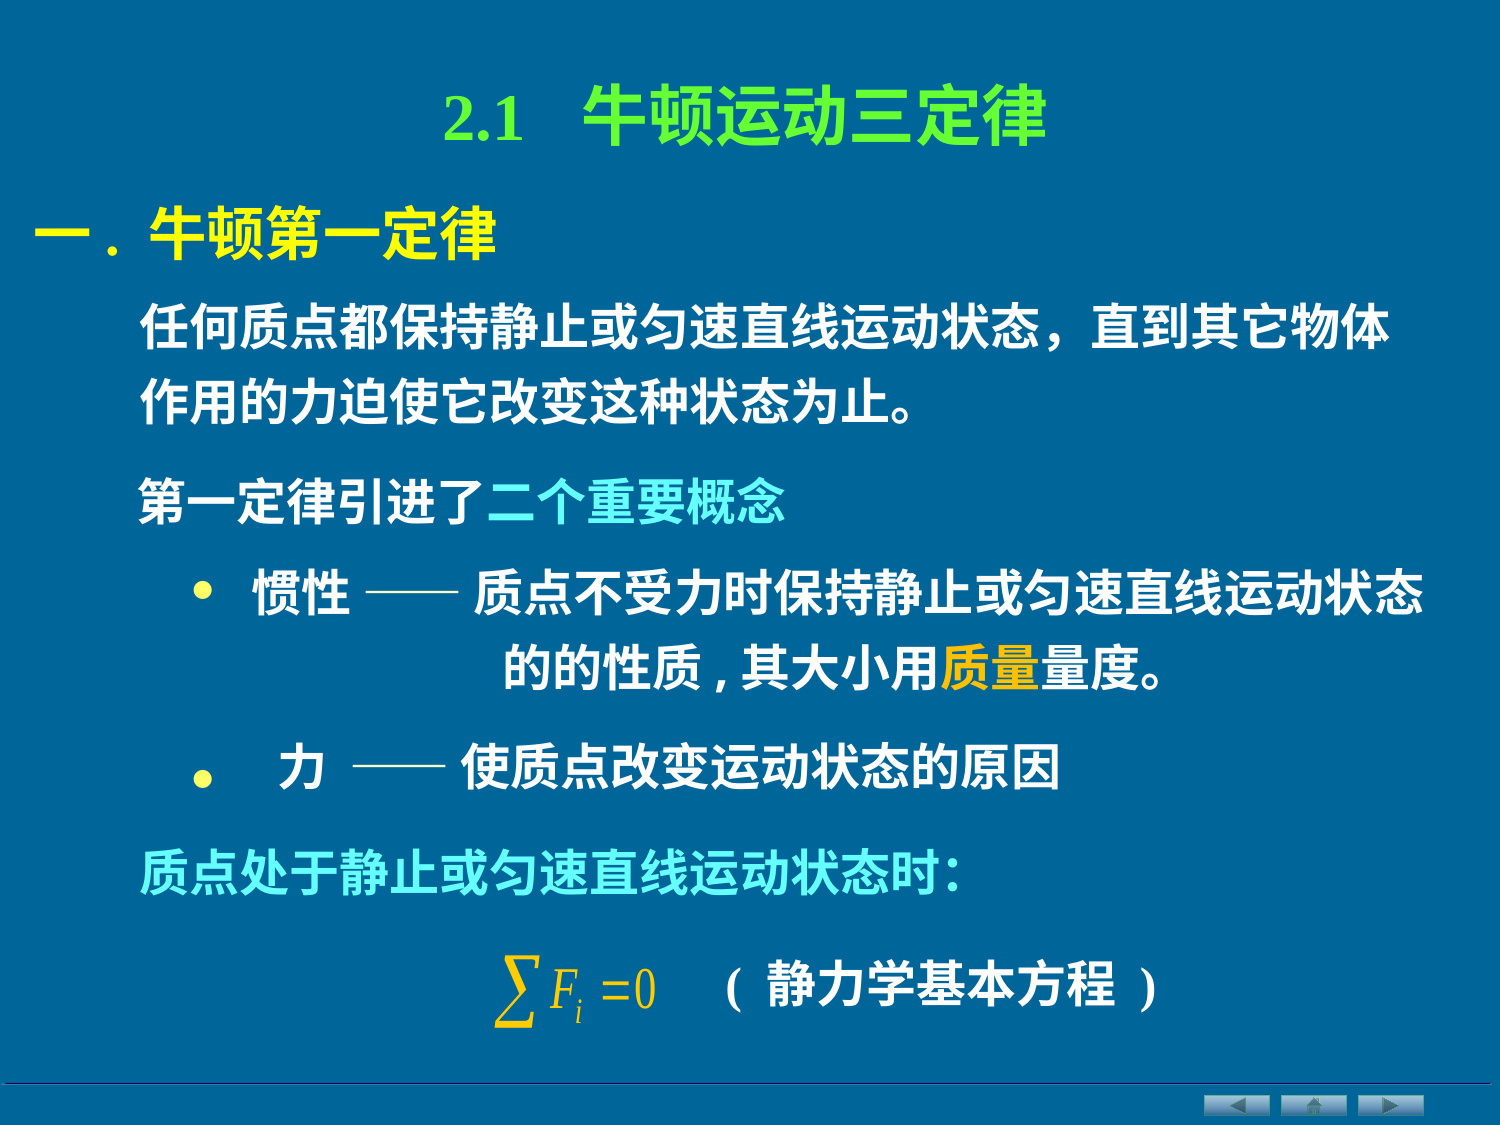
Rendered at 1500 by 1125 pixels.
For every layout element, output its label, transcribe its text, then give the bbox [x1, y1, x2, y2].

text_box 力 —— 使质点改变运动状态的原因 [238, 727, 1289, 803]
text_box 2.1 牛顿运动三定律 [427, 65, 1140, 161]
text_box ( 静力学基本方程 ) [710, 945, 1199, 1021]
text_box • [176, 538, 230, 633]
text_box 第一定律引进了二个重要概念 [121, 463, 857, 538]
text_box 一. 牛顿第一定律 [18, 189, 513, 275]
text_box • [177, 727, 231, 822]
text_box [491, 951, 659, 1036]
text_box 任何质点都保持静止或匀速直线运动状态，直到其它物体作用的力迫使它改变这种状态为止。 [125, 273, 1425, 439]
text_box 惯性 —— 质点不受力时保持静止或匀速直线运动状态的的性质,其大小用质量量度。 [236, 538, 1447, 704]
text_box 质点处于静止或匀速直线运动状态时： [125, 833, 1235, 909]
